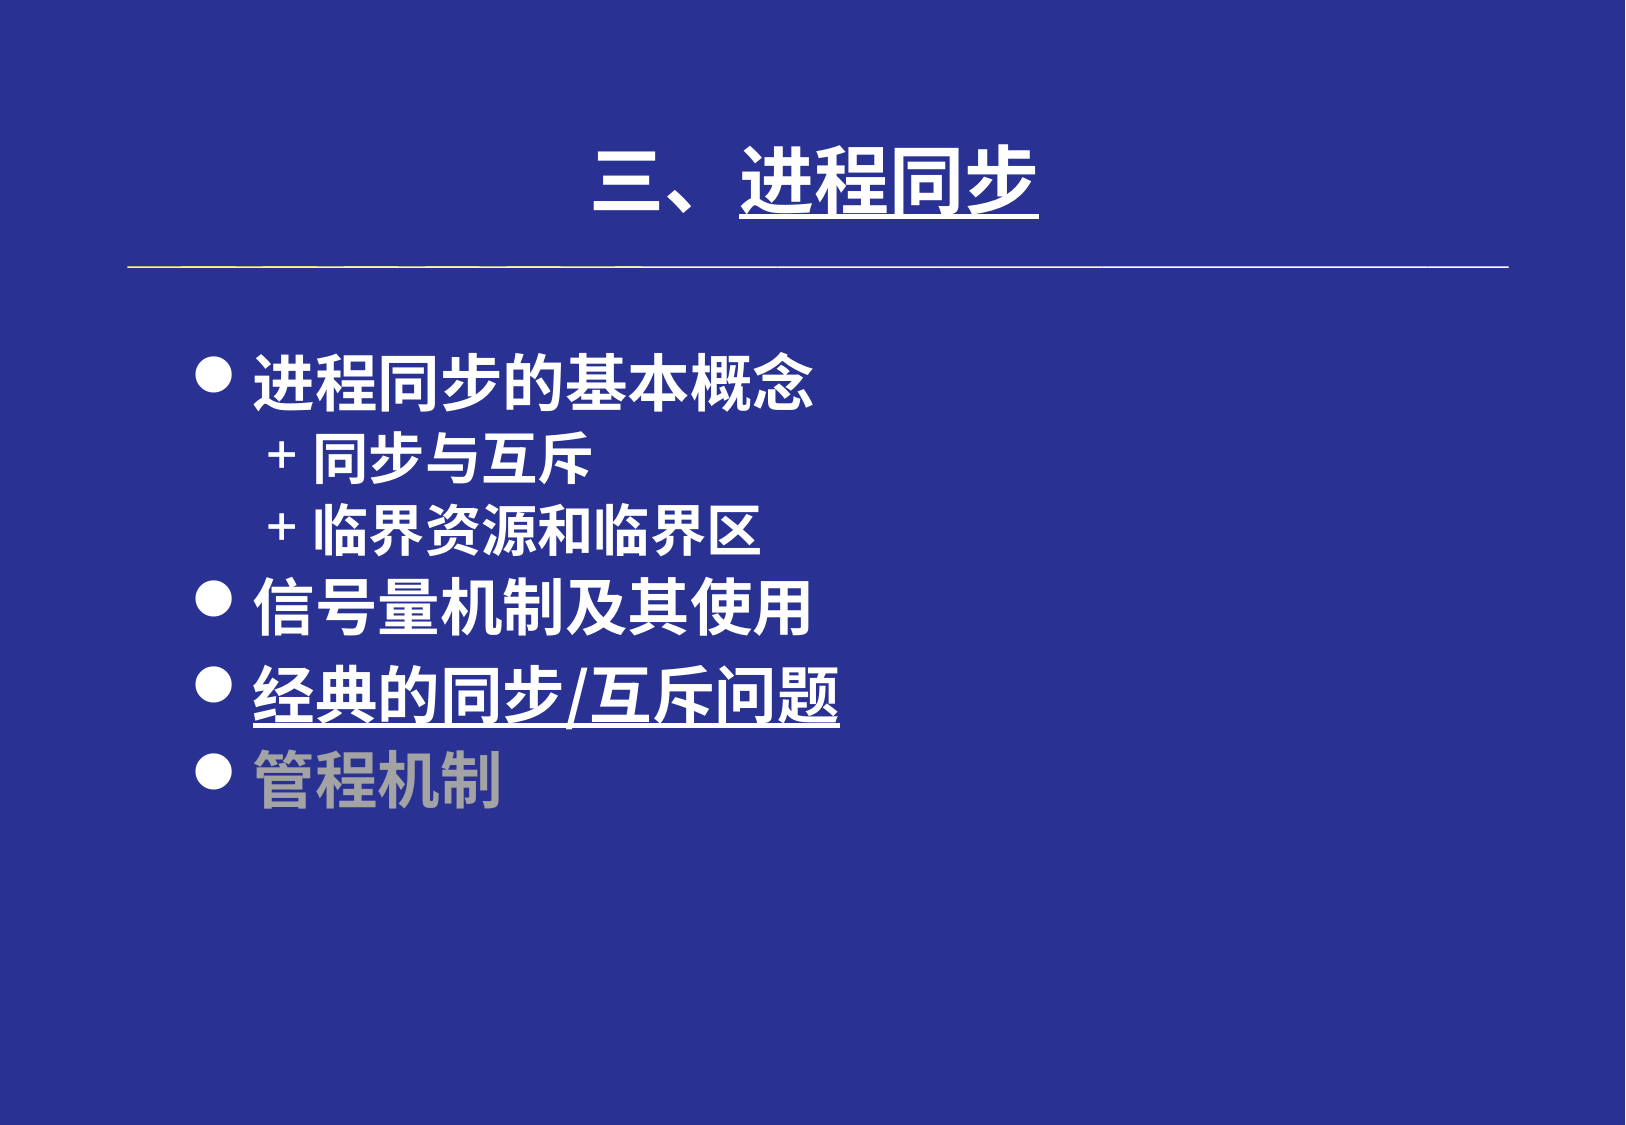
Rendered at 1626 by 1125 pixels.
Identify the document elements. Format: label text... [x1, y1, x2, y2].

title 三、进程同步 [124, 99, 1504, 276]
list 进程同步的基本概念 同步与互斥 临界资源和临界区 信号量机制及其使用 经典的同步/互斥问题 管程机制 [175, 344, 1557, 858]
